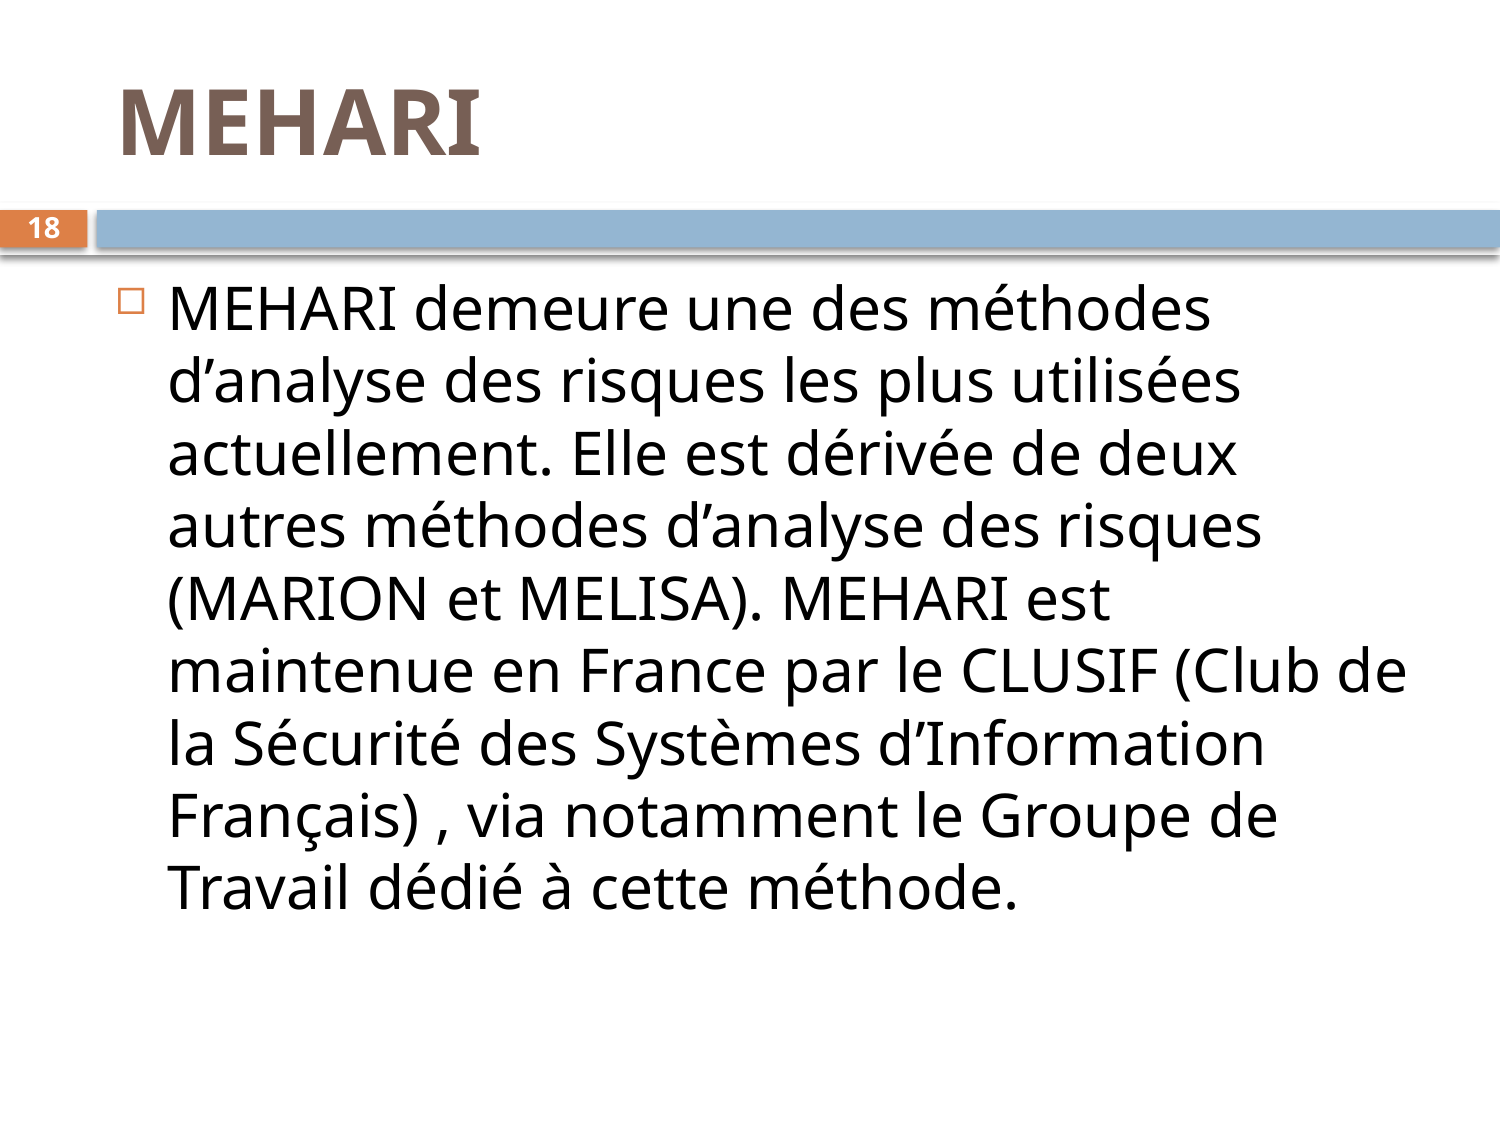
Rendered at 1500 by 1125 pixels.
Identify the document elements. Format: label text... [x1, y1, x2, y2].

list MEHARI demeure une des méthodes d’analyse des risques les plus utilisées actuellement. Elle est dérivée de deux autres méthodes d’analyse des risques (MARION et MELISA). MEHARI est maintenue en France par le CLUSIF (Club de la Sécurité des Systèmes d’Information Français) , via notamment le Groupe de Travail dédié à cette méthode. [100, 262, 1438, 1000]
slide_number 18 [0, 208, 88, 249]
title MEHARI [100, 37, 1438, 200]
